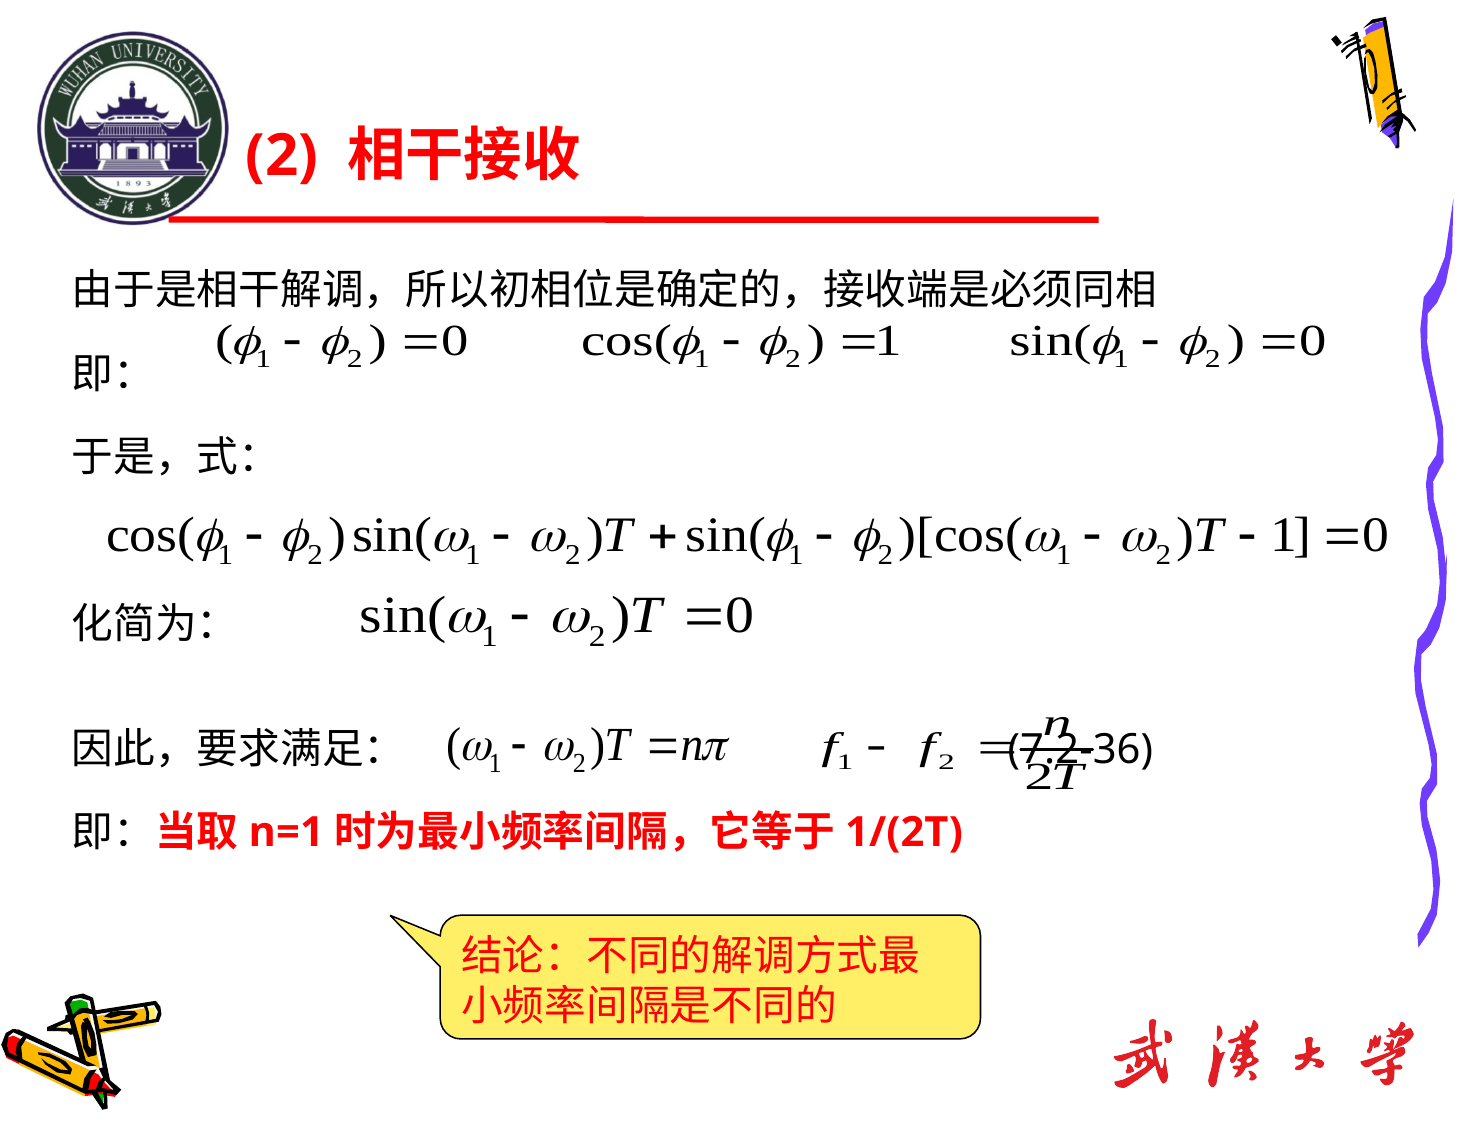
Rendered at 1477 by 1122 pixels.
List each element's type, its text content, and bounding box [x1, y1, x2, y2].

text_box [99, 501, 1397, 577]
picture [1110, 1013, 1448, 1091]
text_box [352, 579, 763, 659]
text_box 结论：不同的解调方式最小频率间隔是不同的 [390, 915, 981, 1039]
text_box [207, 311, 1339, 379]
text_box 由于是相干解调，所以初相位是确定的，接收端是必须同相 即： 于是，式： 化简为： 因此，要求满足： (7.2-36) 即：当取n=1时为最小频率间隔，它等于1/(2T) [56, 230, 1410, 863]
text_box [801, 698, 1103, 798]
title (2) 相干接收 [230, 100, 739, 196]
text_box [439, 712, 739, 784]
picture [5, 0, 260, 257]
